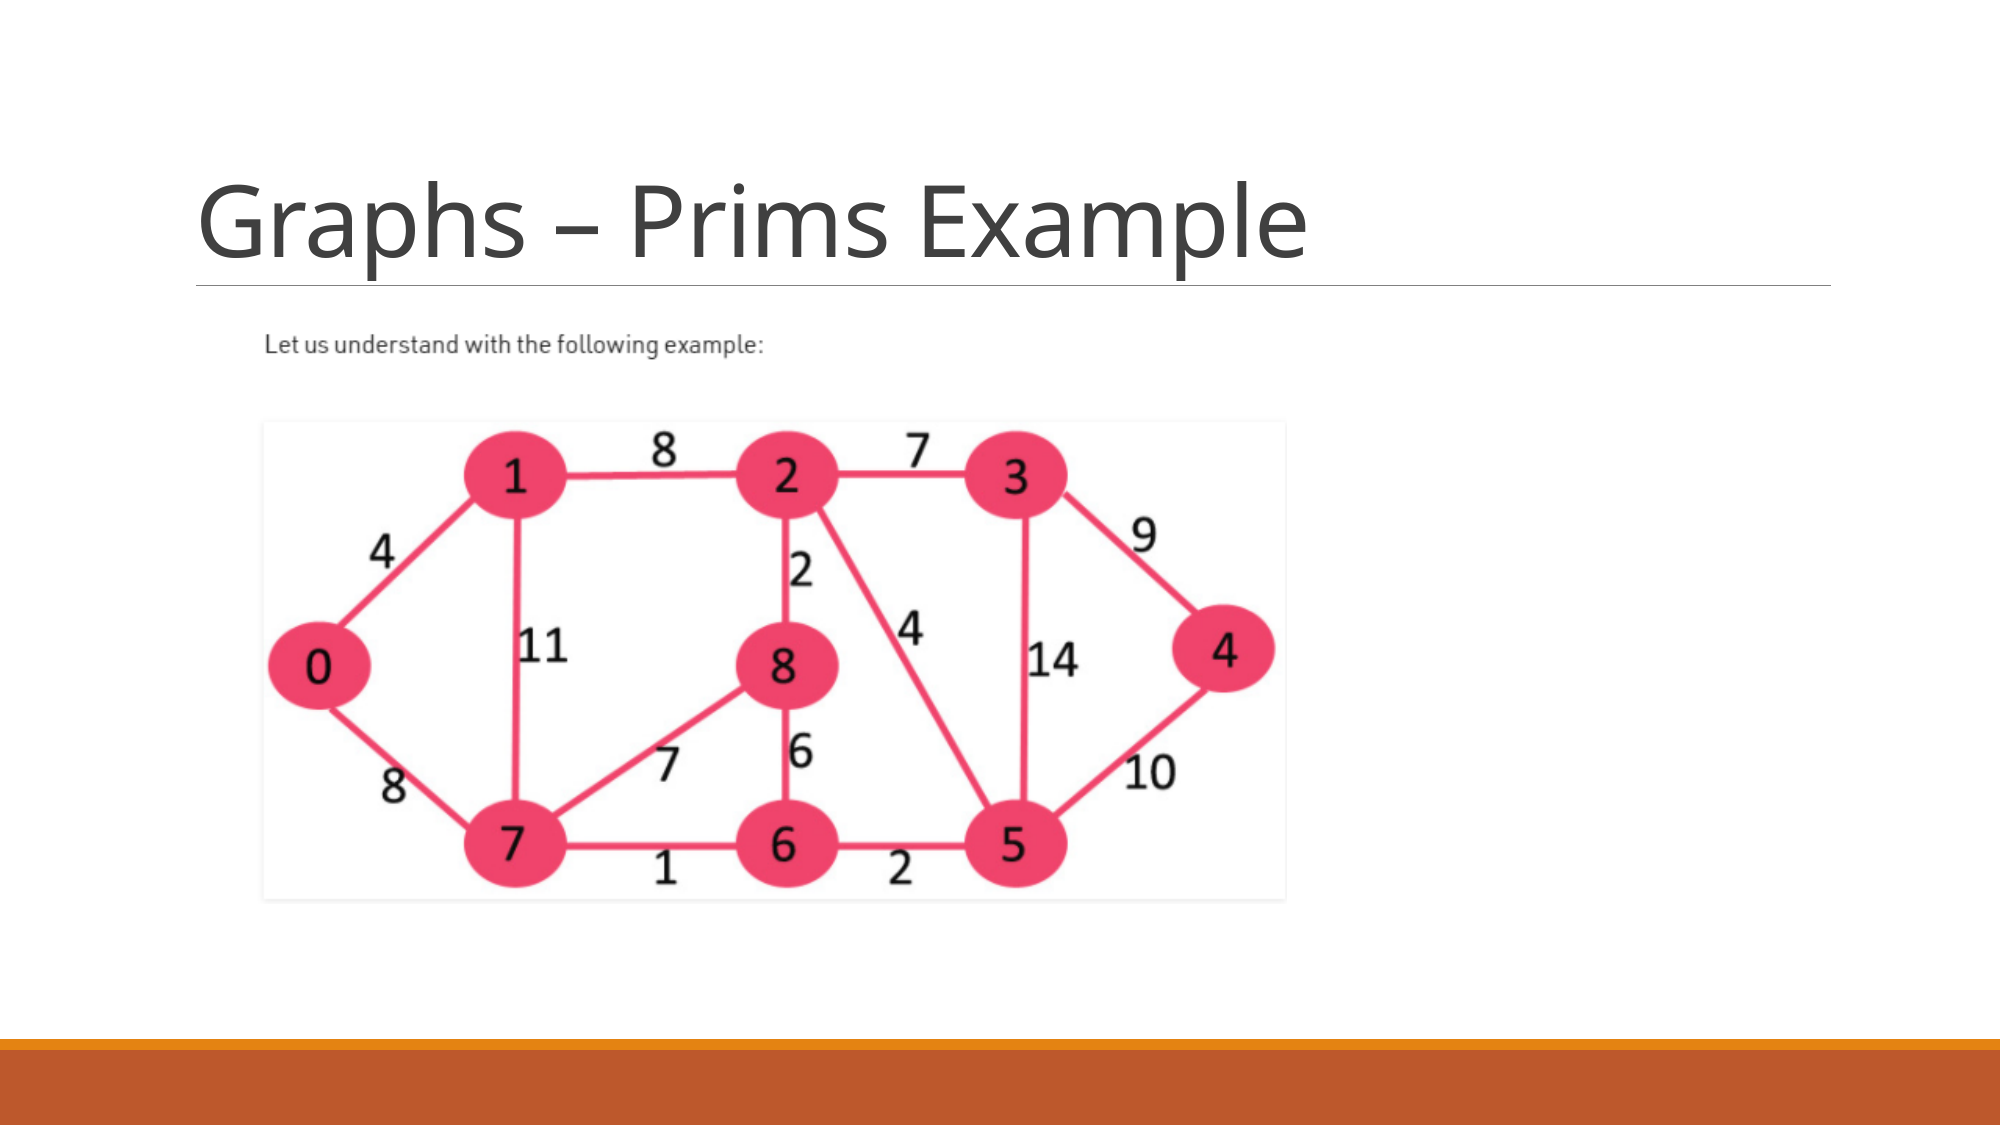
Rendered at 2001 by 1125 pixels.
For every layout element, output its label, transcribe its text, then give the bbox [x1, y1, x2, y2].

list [250, 321, 1288, 904]
title Graphs – Prims Example [180, 47, 1830, 285]
